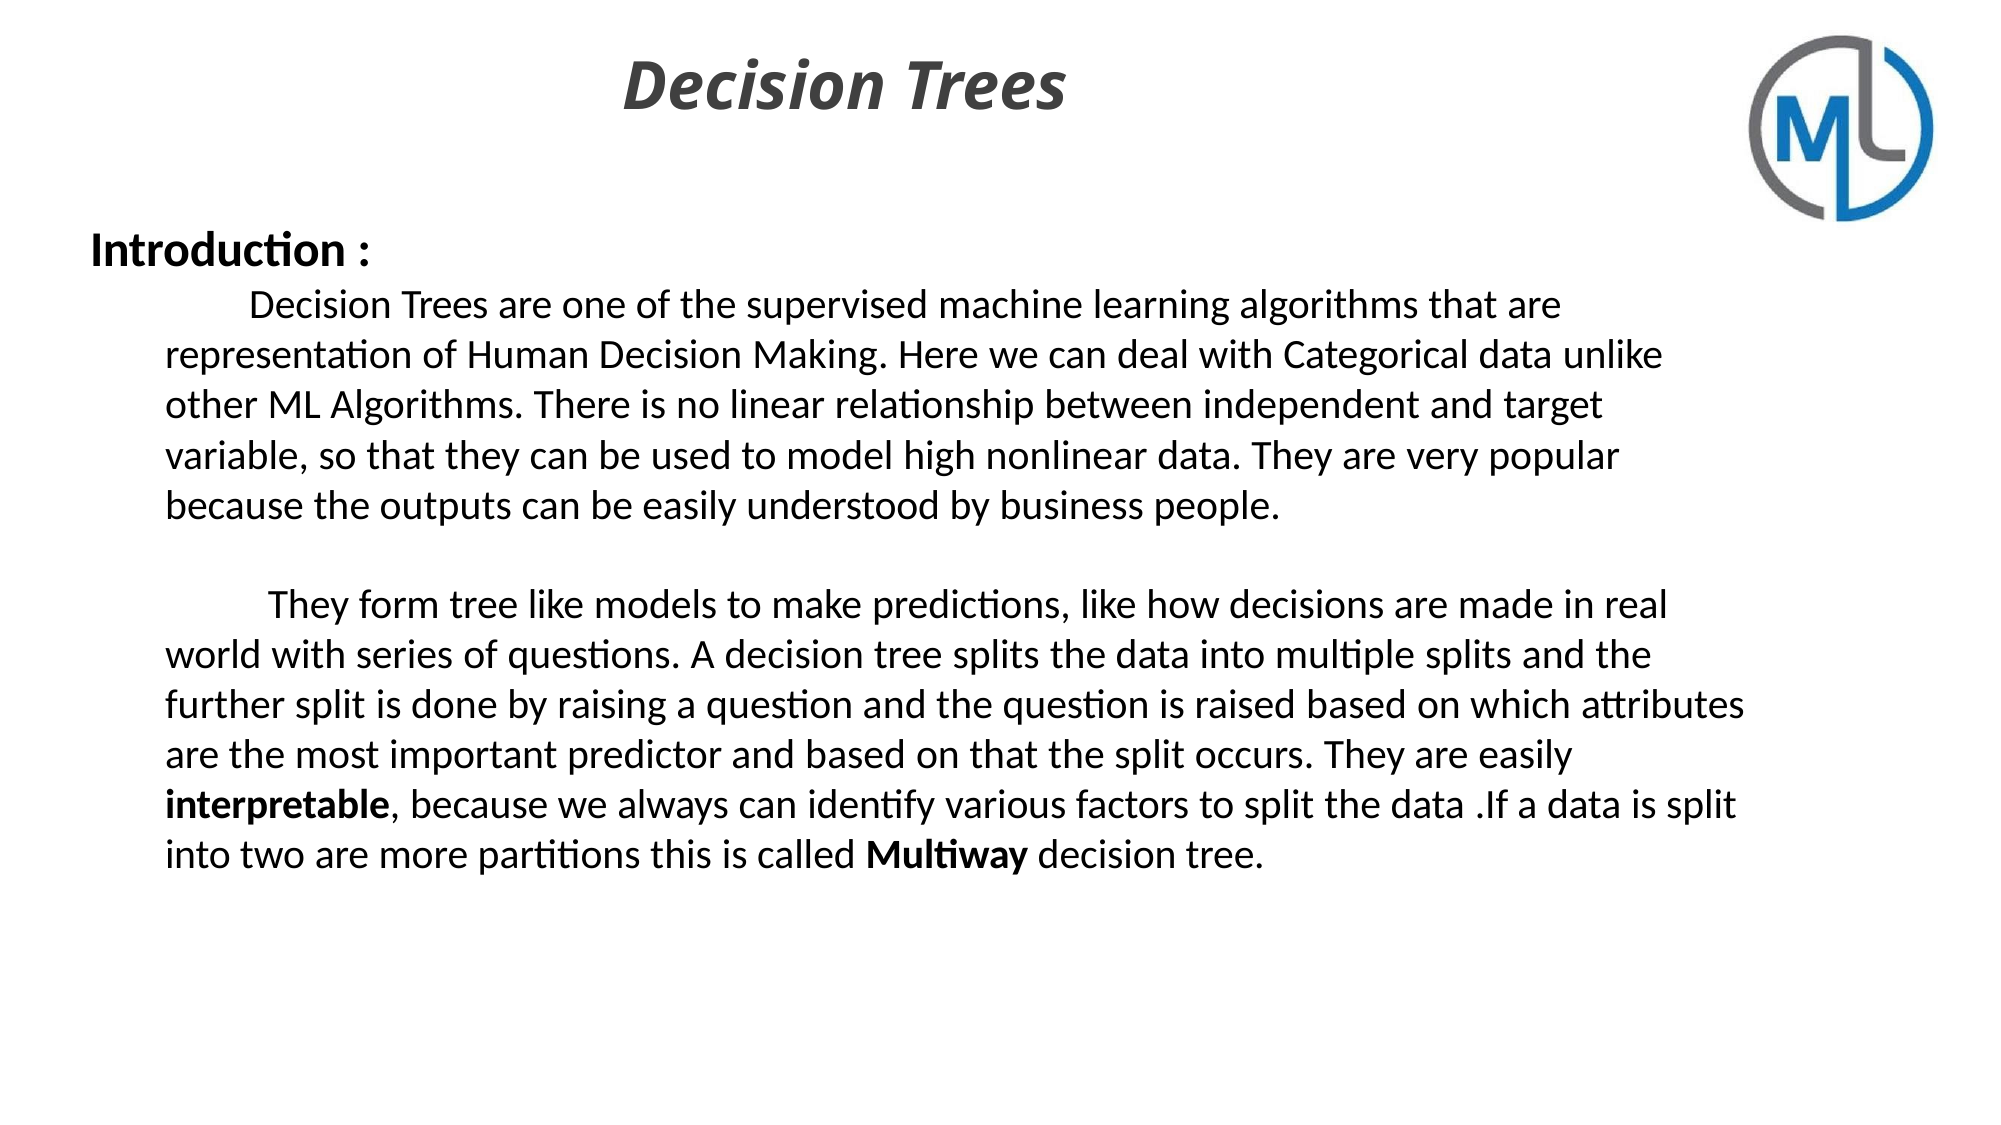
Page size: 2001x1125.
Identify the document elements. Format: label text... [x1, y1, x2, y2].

picture [1742, 30, 1938, 230]
title Decision Trees [620, 40, 1086, 214]
text_box Introduction : Decision Trees are one of the supervised machine learning algorithms that are representation of Human Decision Making. Here we can deal with Categorical data unlike other ML Algorithms. There is no linear relationship between independent and target variable, so that they can be used to model high nonlinear data. They are very popular because the outputs can be easily understood by business people. They form tree like models to make predictions, like how decisions are made in real world with series of questions. A decision tree splits the data into multiple splits and the further split is done by raising a question and the question is raised based on which attributes are the most important predictor and based on that the split occurs. They are easily interpretable, because we always can identify various factors to split the data .If a data is split into two are more partitions this is called Multiway decision tree. [87, 214, 1759, 877]
